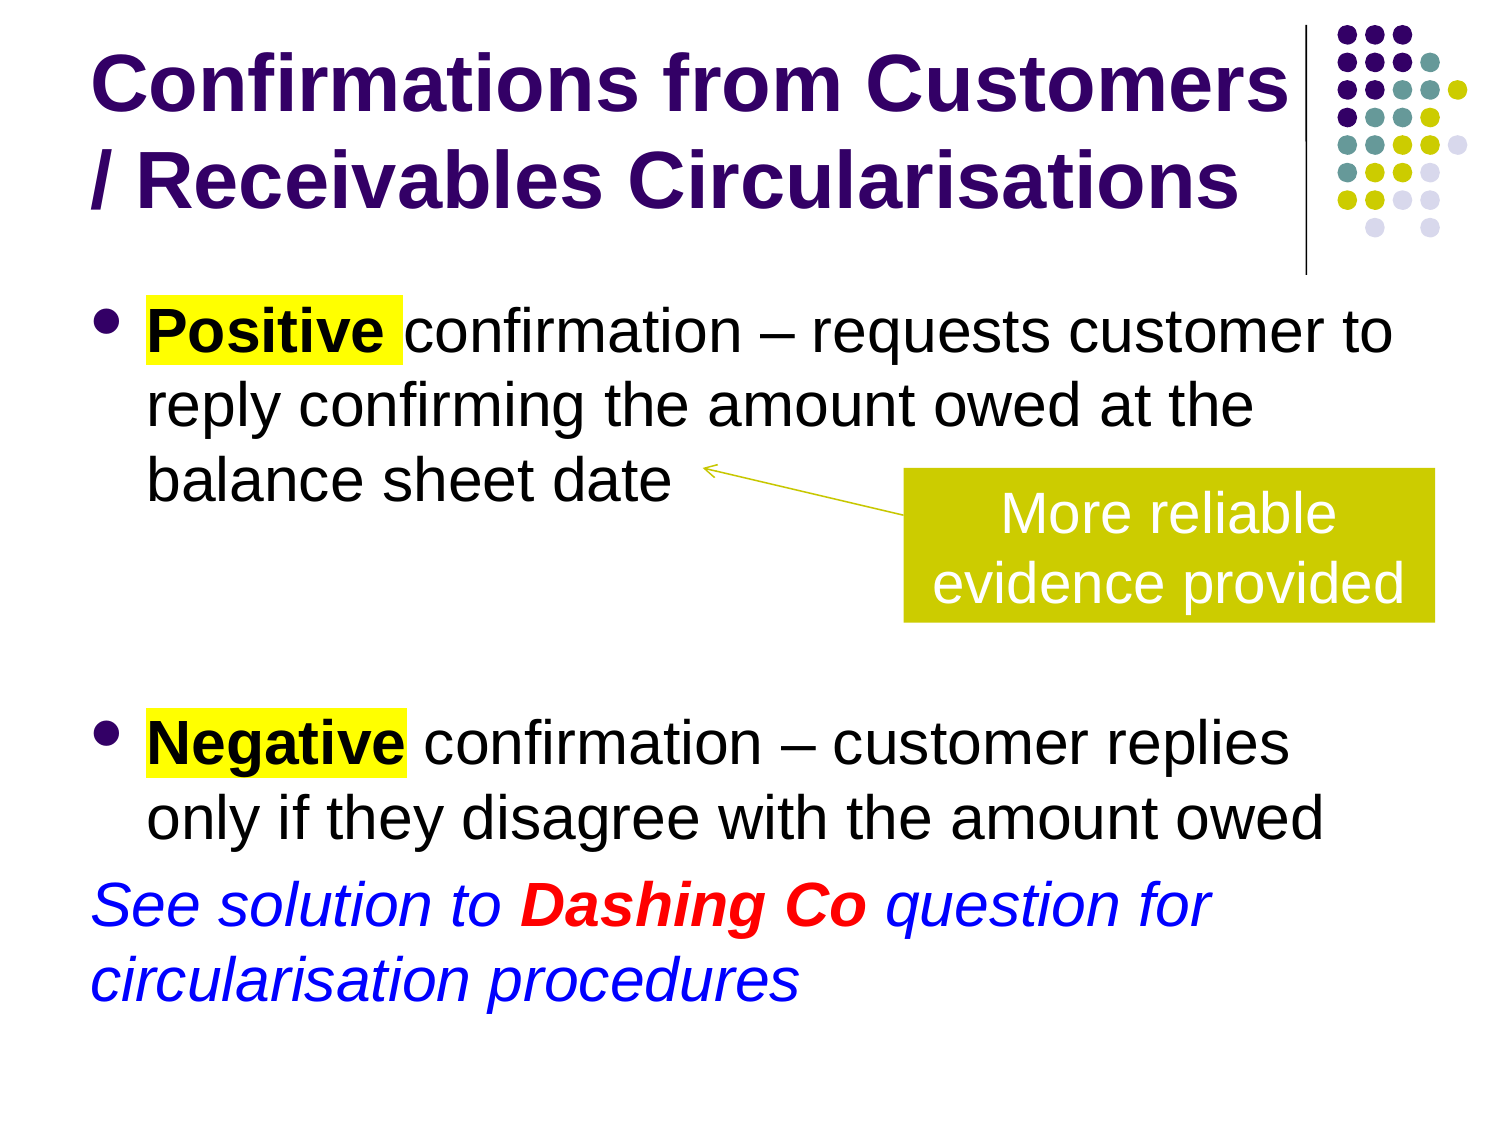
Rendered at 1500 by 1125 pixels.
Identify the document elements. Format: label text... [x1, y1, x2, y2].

text_box More reliable evidence provided [903, 467, 1436, 623]
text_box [702, 467, 904, 516]
title Confirmations from Customers / Receivables Circularisations [74, 19, 1313, 233]
list Positive confirmation – requests customer to reply confirming the amount owed at the balance sheet date Negative confirmation – customer replies only if they disagree with the amount owed See solution to Dashing Co question for circularisation procedures [74, 281, 1426, 1006]
